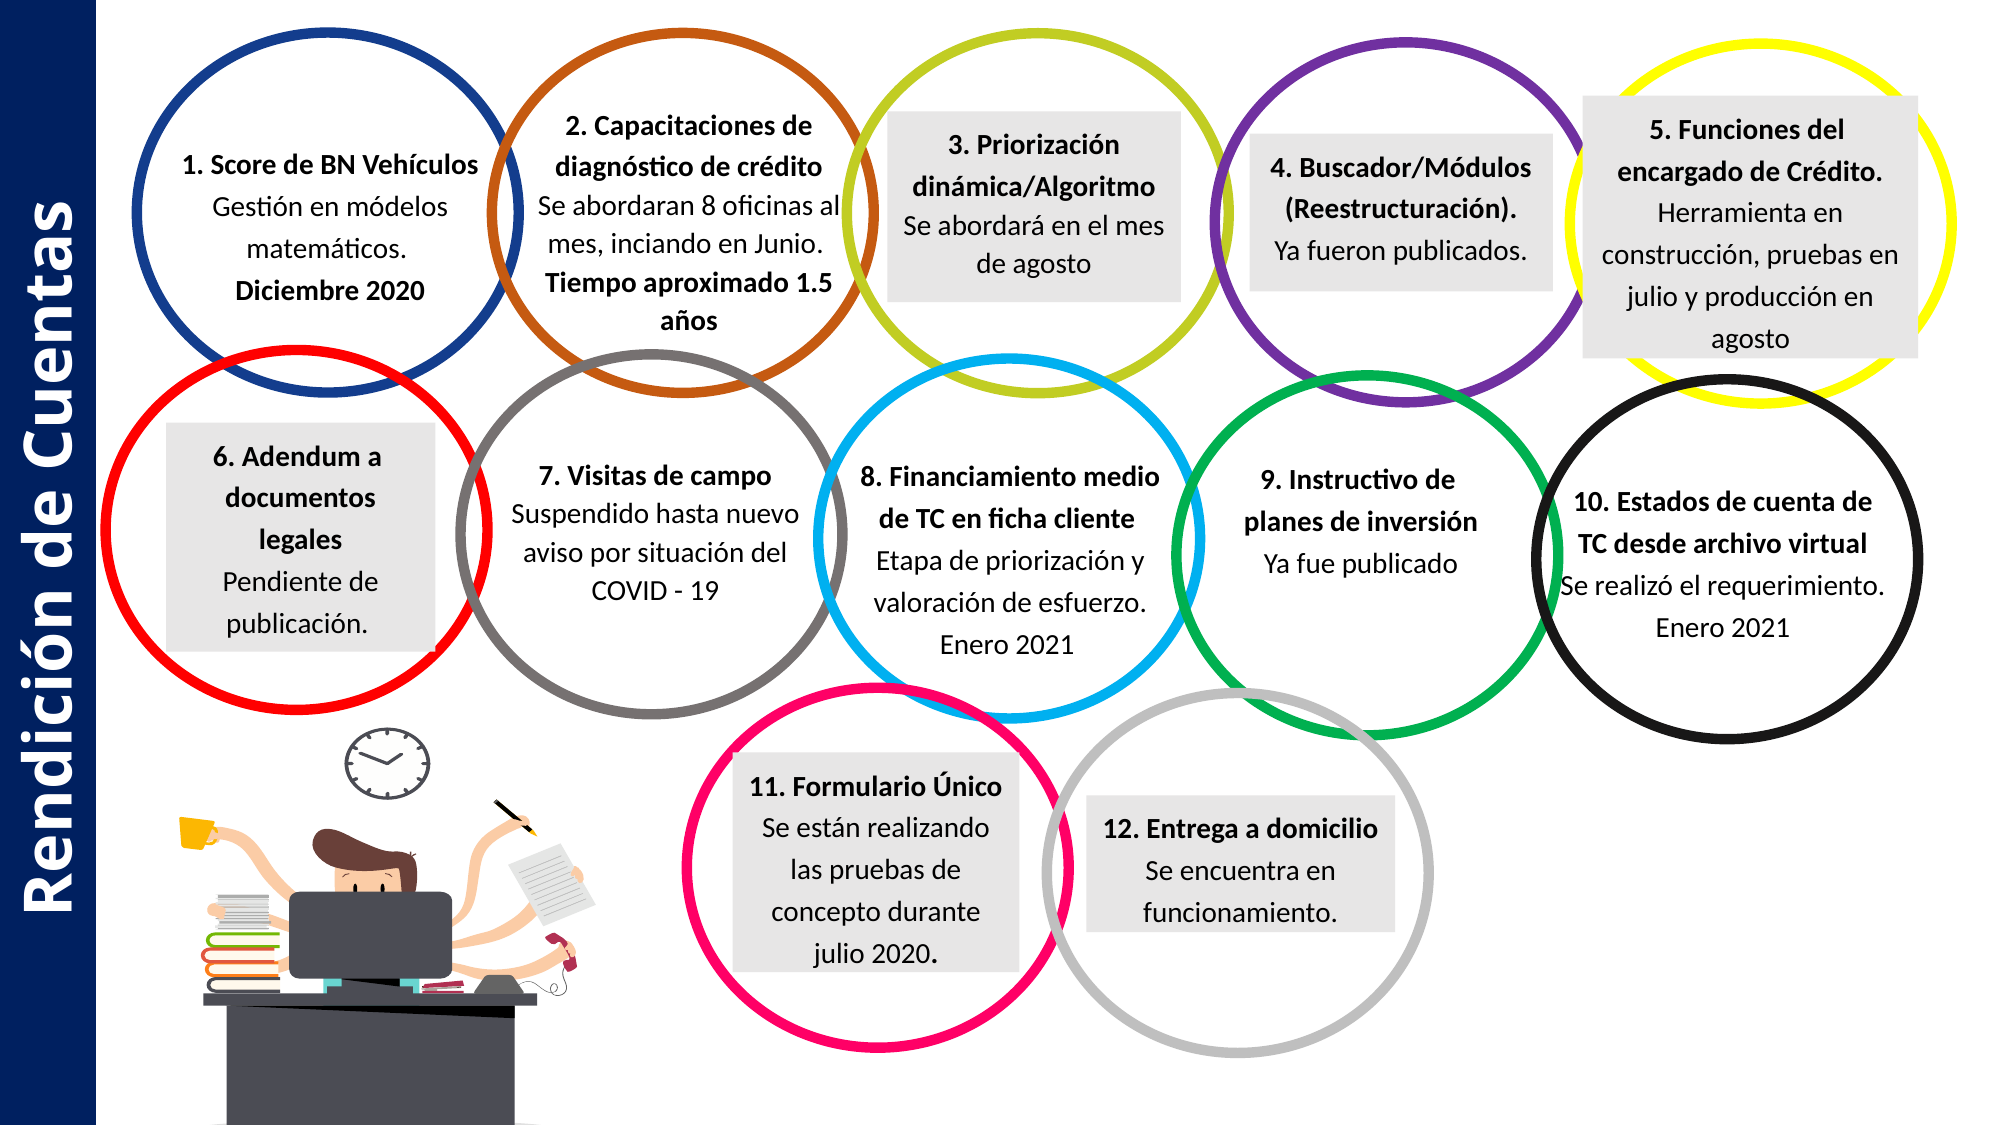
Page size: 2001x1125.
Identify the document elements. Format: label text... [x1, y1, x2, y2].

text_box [846, 33, 1229, 349]
text_box [0, 0, 97, 1125]
text_box Rendición de Cuentas [0, 0, 93, 1117]
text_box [1569, 43, 1952, 404]
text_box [1214, 42, 1597, 349]
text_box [136, 32, 491, 349]
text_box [105, 349, 1919, 1053]
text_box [491, 32, 874, 349]
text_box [178, 727, 596, 1125]
